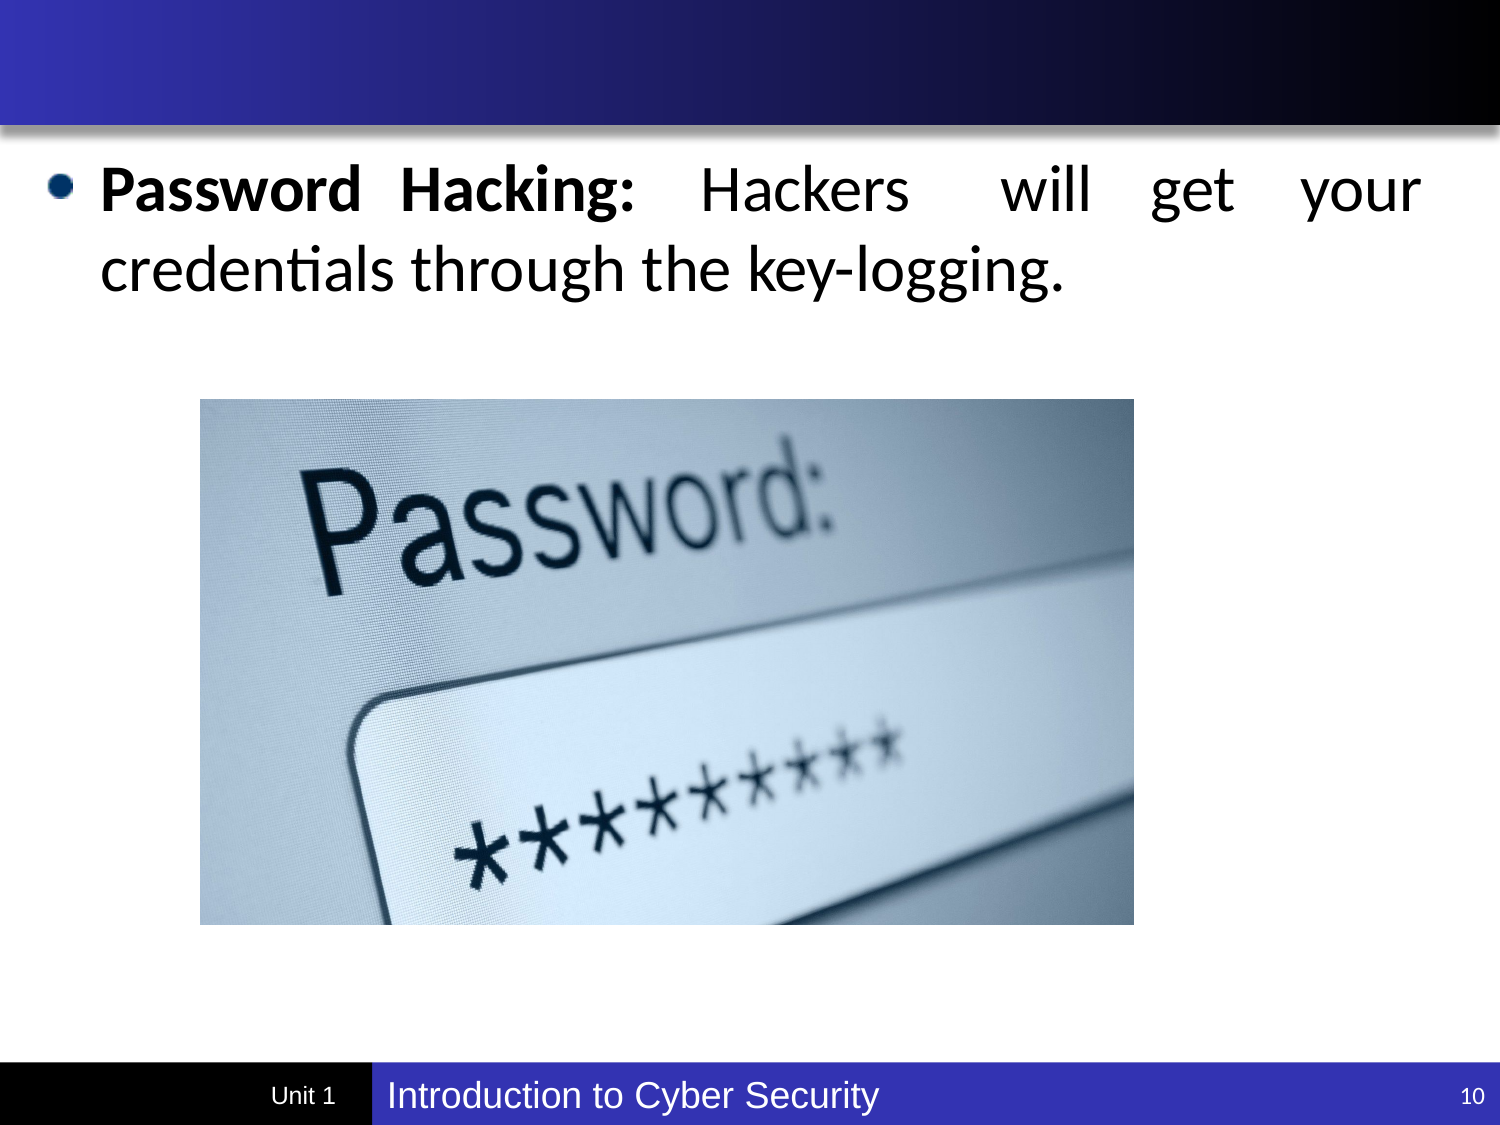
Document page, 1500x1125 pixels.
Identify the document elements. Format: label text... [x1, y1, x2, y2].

picture [44, 170, 73, 199]
picture [199, 399, 1134, 926]
slide_number 10 [1325, 1065, 1500, 1125]
list Password Hacking: Hackers will get your credentials through the key-logging. [29, 137, 1471, 1047]
